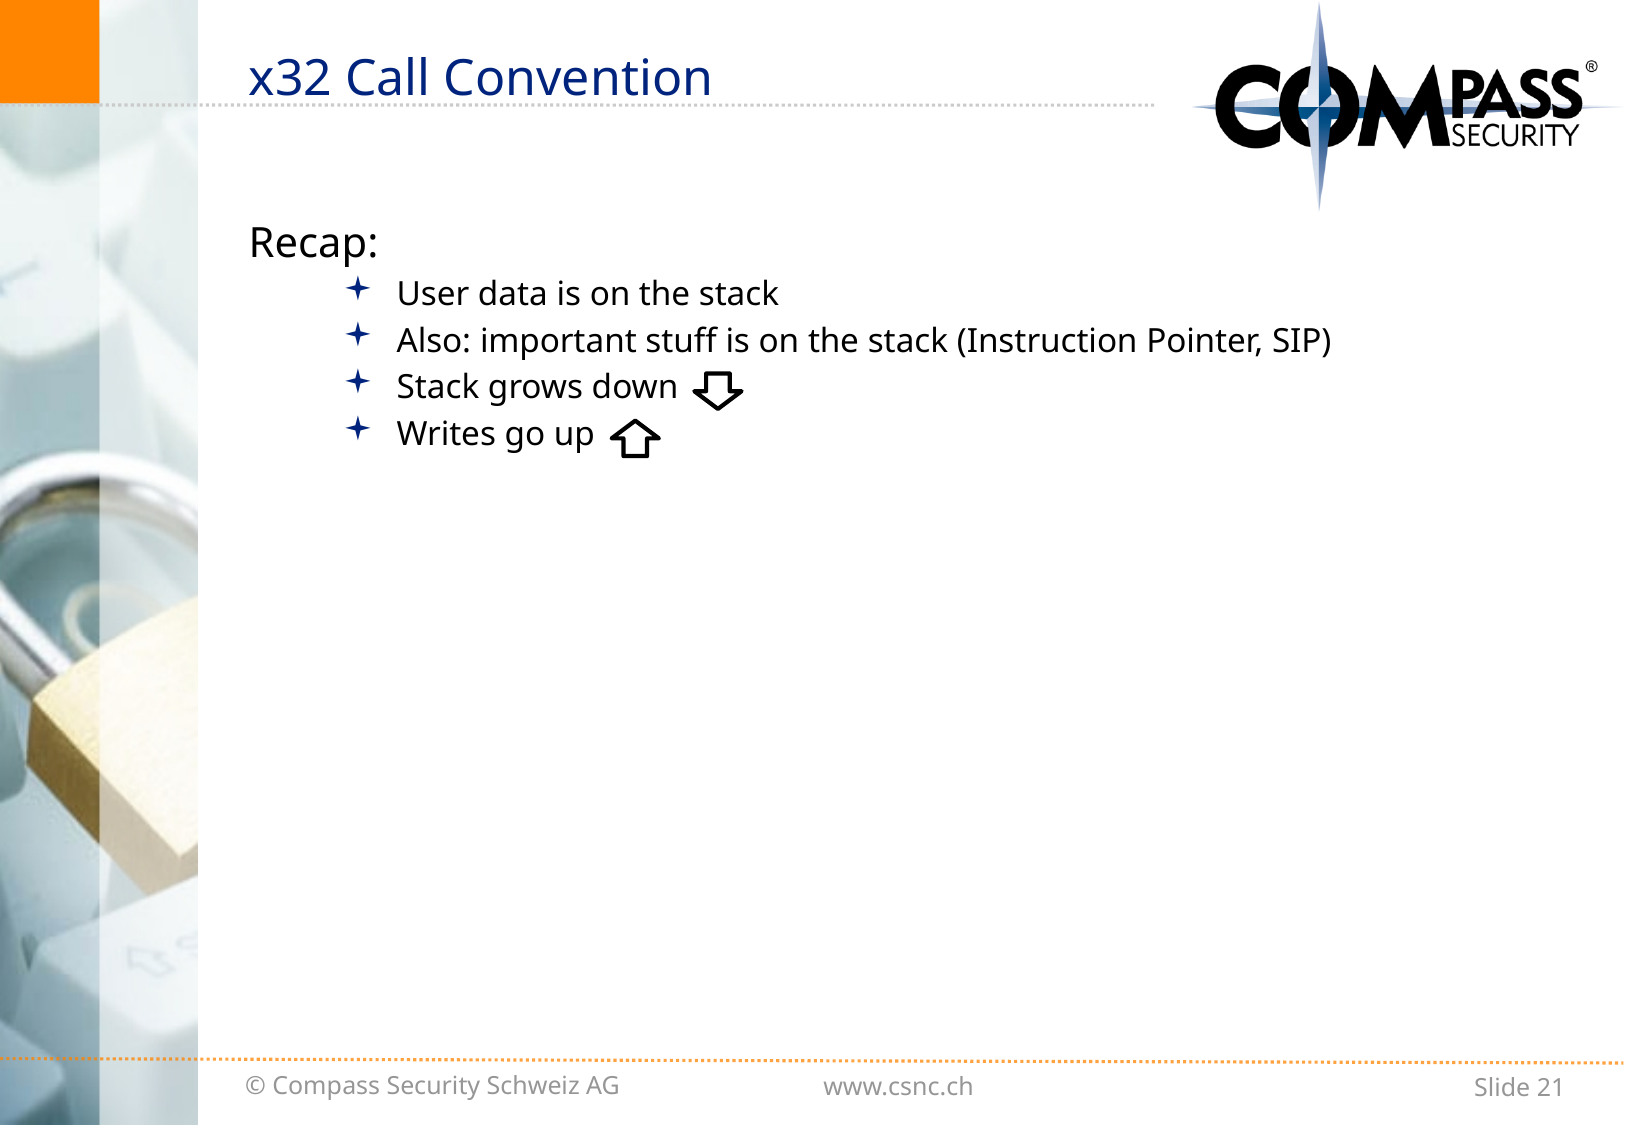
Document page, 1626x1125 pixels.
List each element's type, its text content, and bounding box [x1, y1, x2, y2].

title x32 Call Convention [233, 0, 1144, 151]
picture [1192, 1, 1624, 212]
text_box [692, 371, 744, 411]
picture [0, 0, 198, 1125]
text_box [609, 418, 661, 459]
list Recap: User data is on the stack Also: important stuff is on the stack (Instruction Pointer, SIP) Stack grows down Writes go up [233, 208, 1584, 1033]
